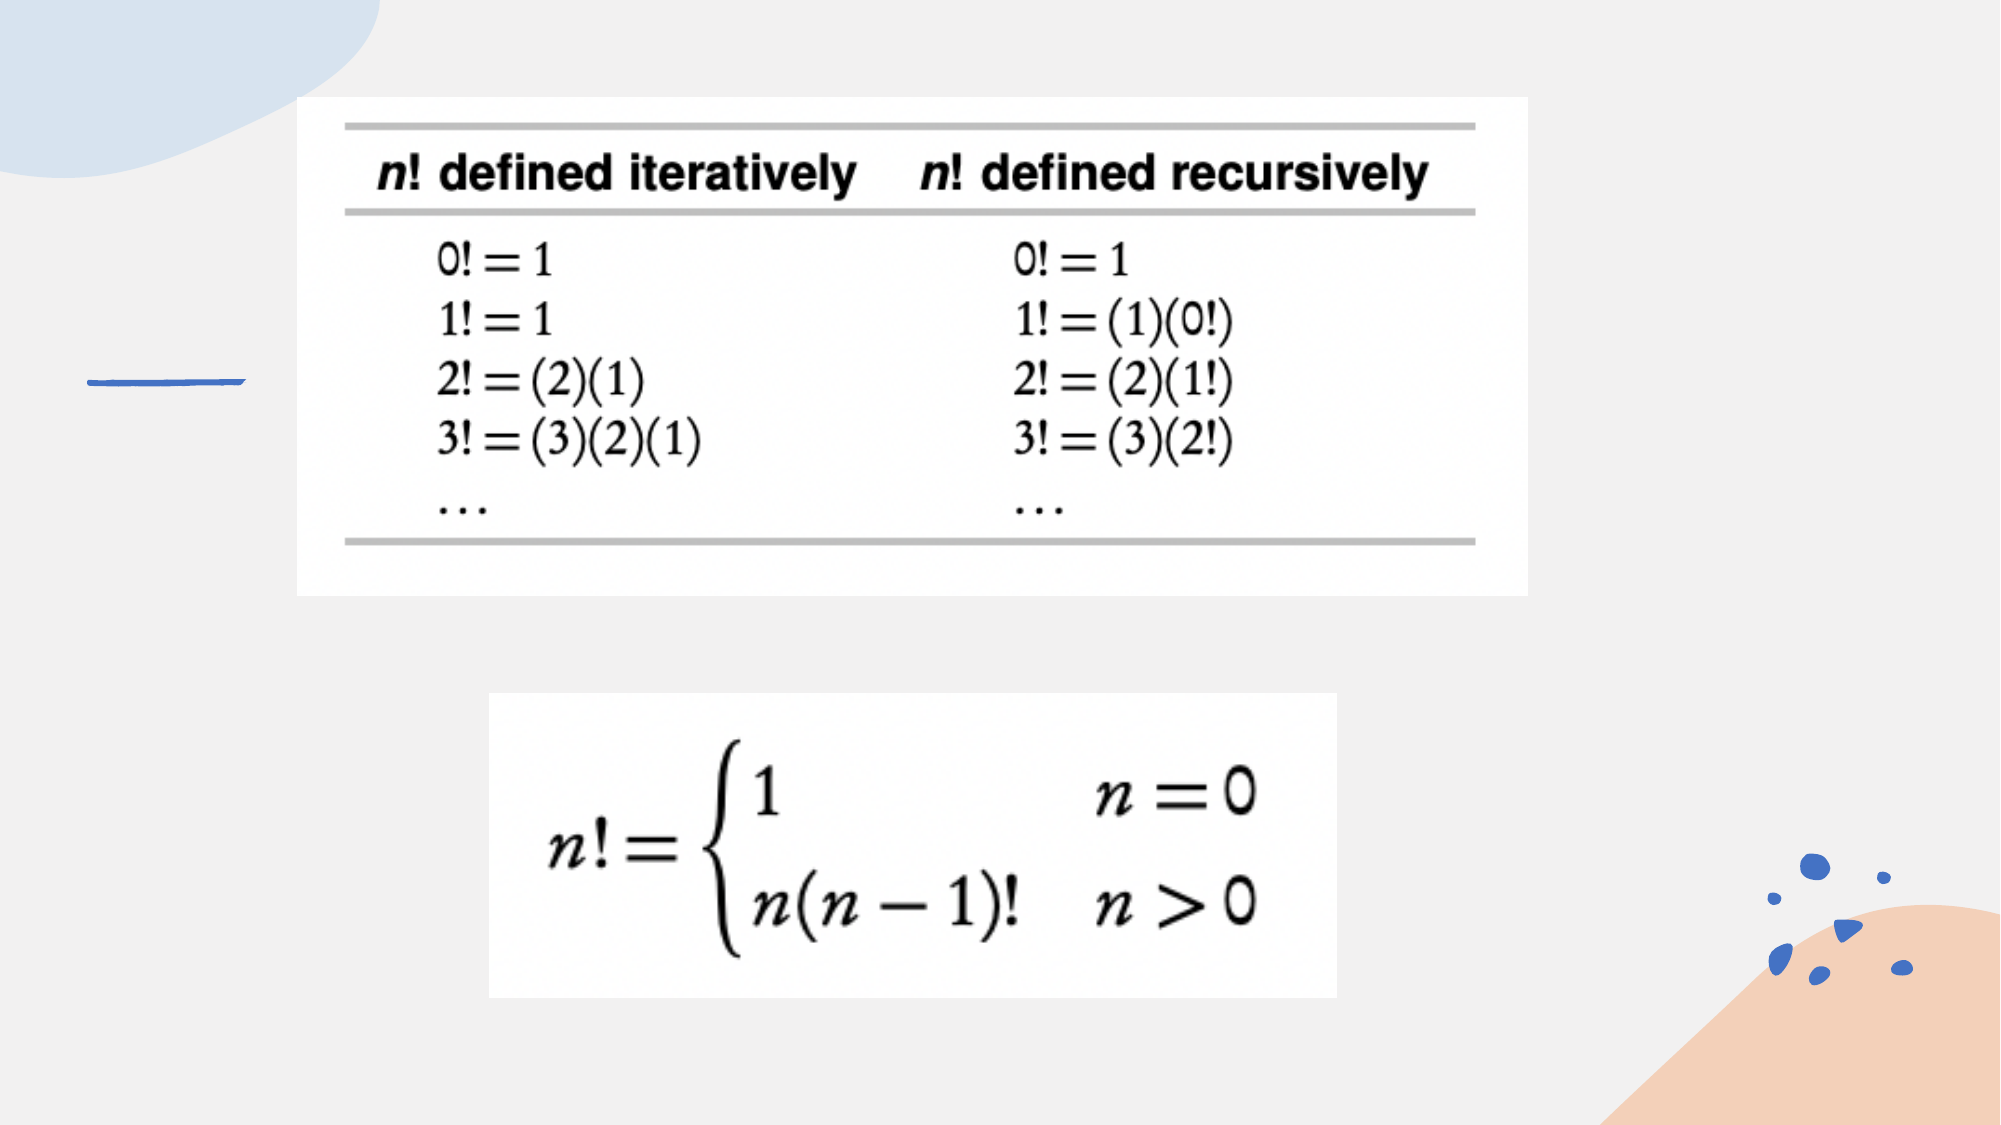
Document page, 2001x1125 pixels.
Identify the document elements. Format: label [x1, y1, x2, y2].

list [297, 97, 1528, 596]
picture [489, 693, 1337, 998]
